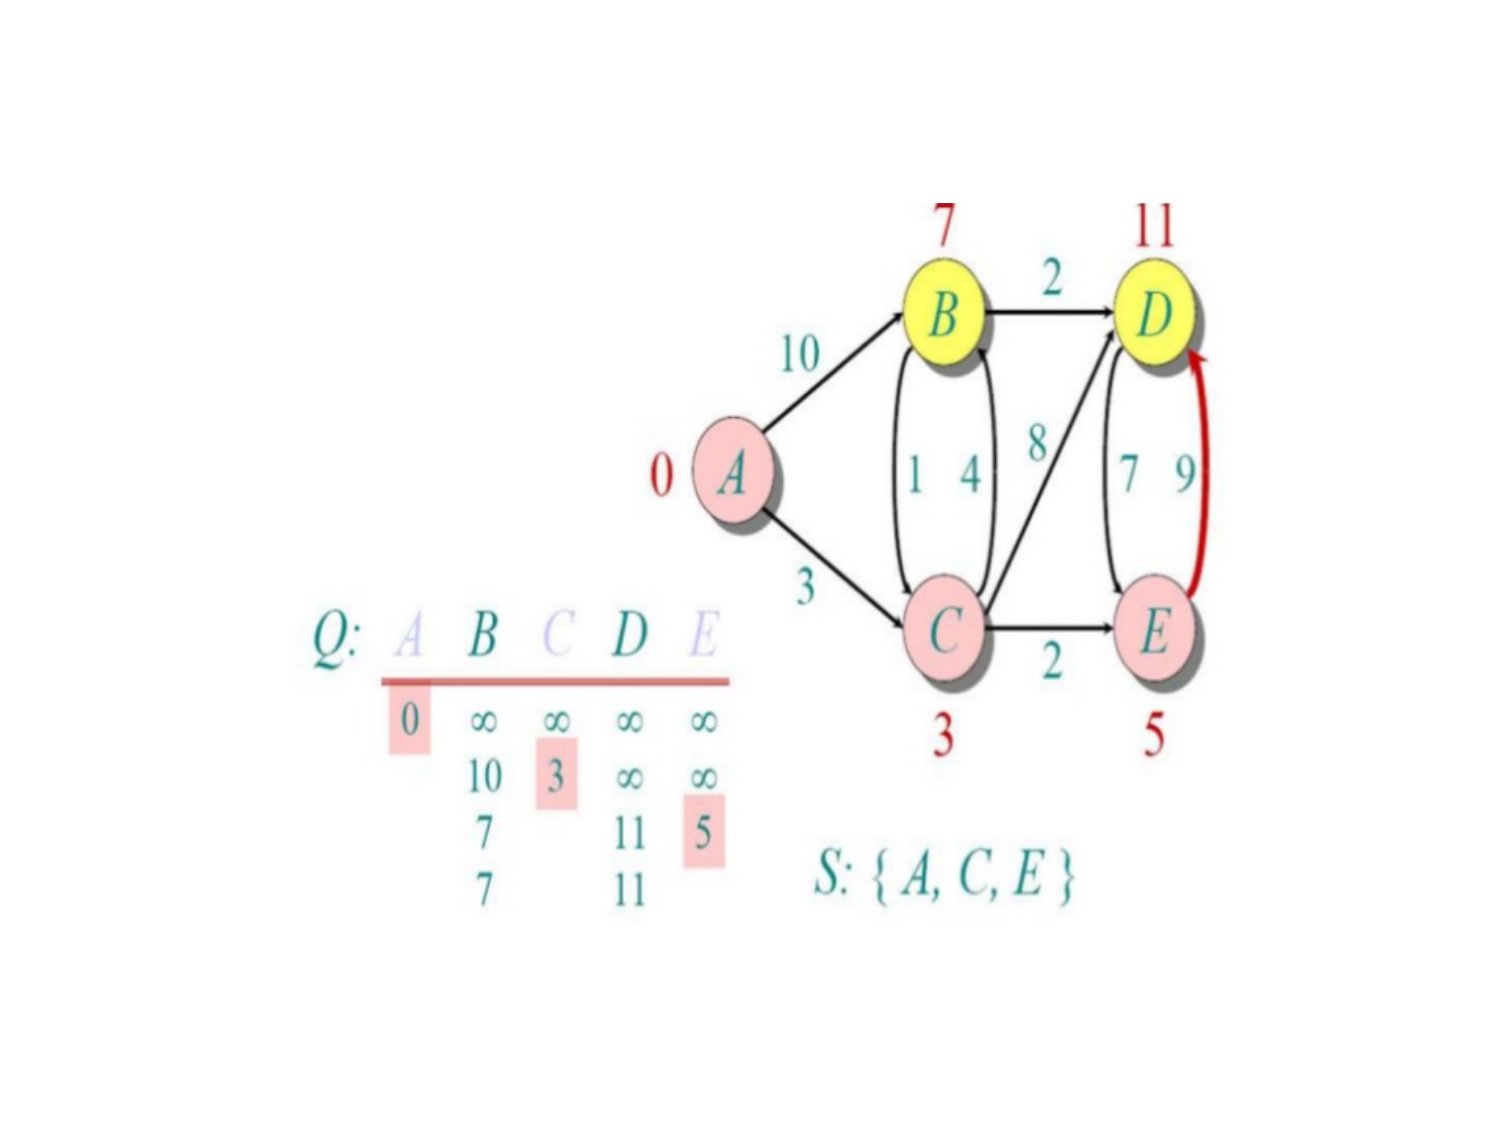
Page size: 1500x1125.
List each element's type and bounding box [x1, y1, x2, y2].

picture [275, 202, 1225, 923]
